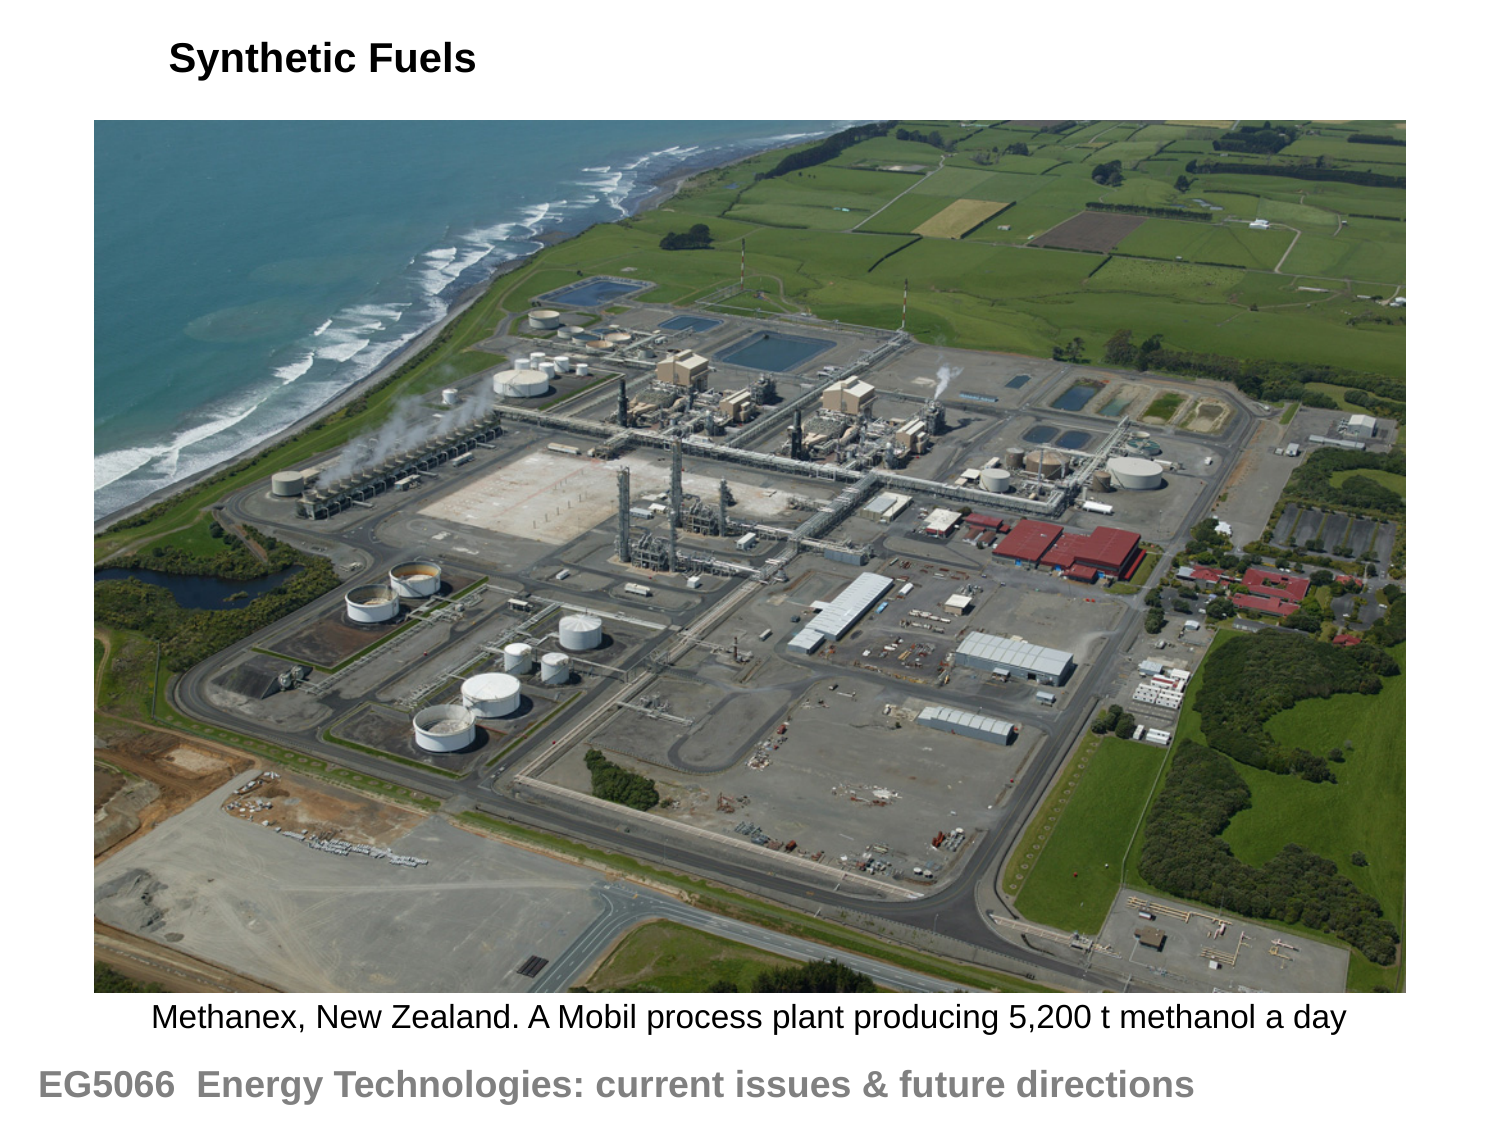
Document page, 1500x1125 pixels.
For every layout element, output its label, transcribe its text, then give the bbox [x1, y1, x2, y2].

text_box EG5066 Energy Technologies: current issues & future directions [23, 1052, 1313, 1113]
text_box Synthetic Fuels [153, 23, 492, 89]
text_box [94, 119, 1406, 1044]
